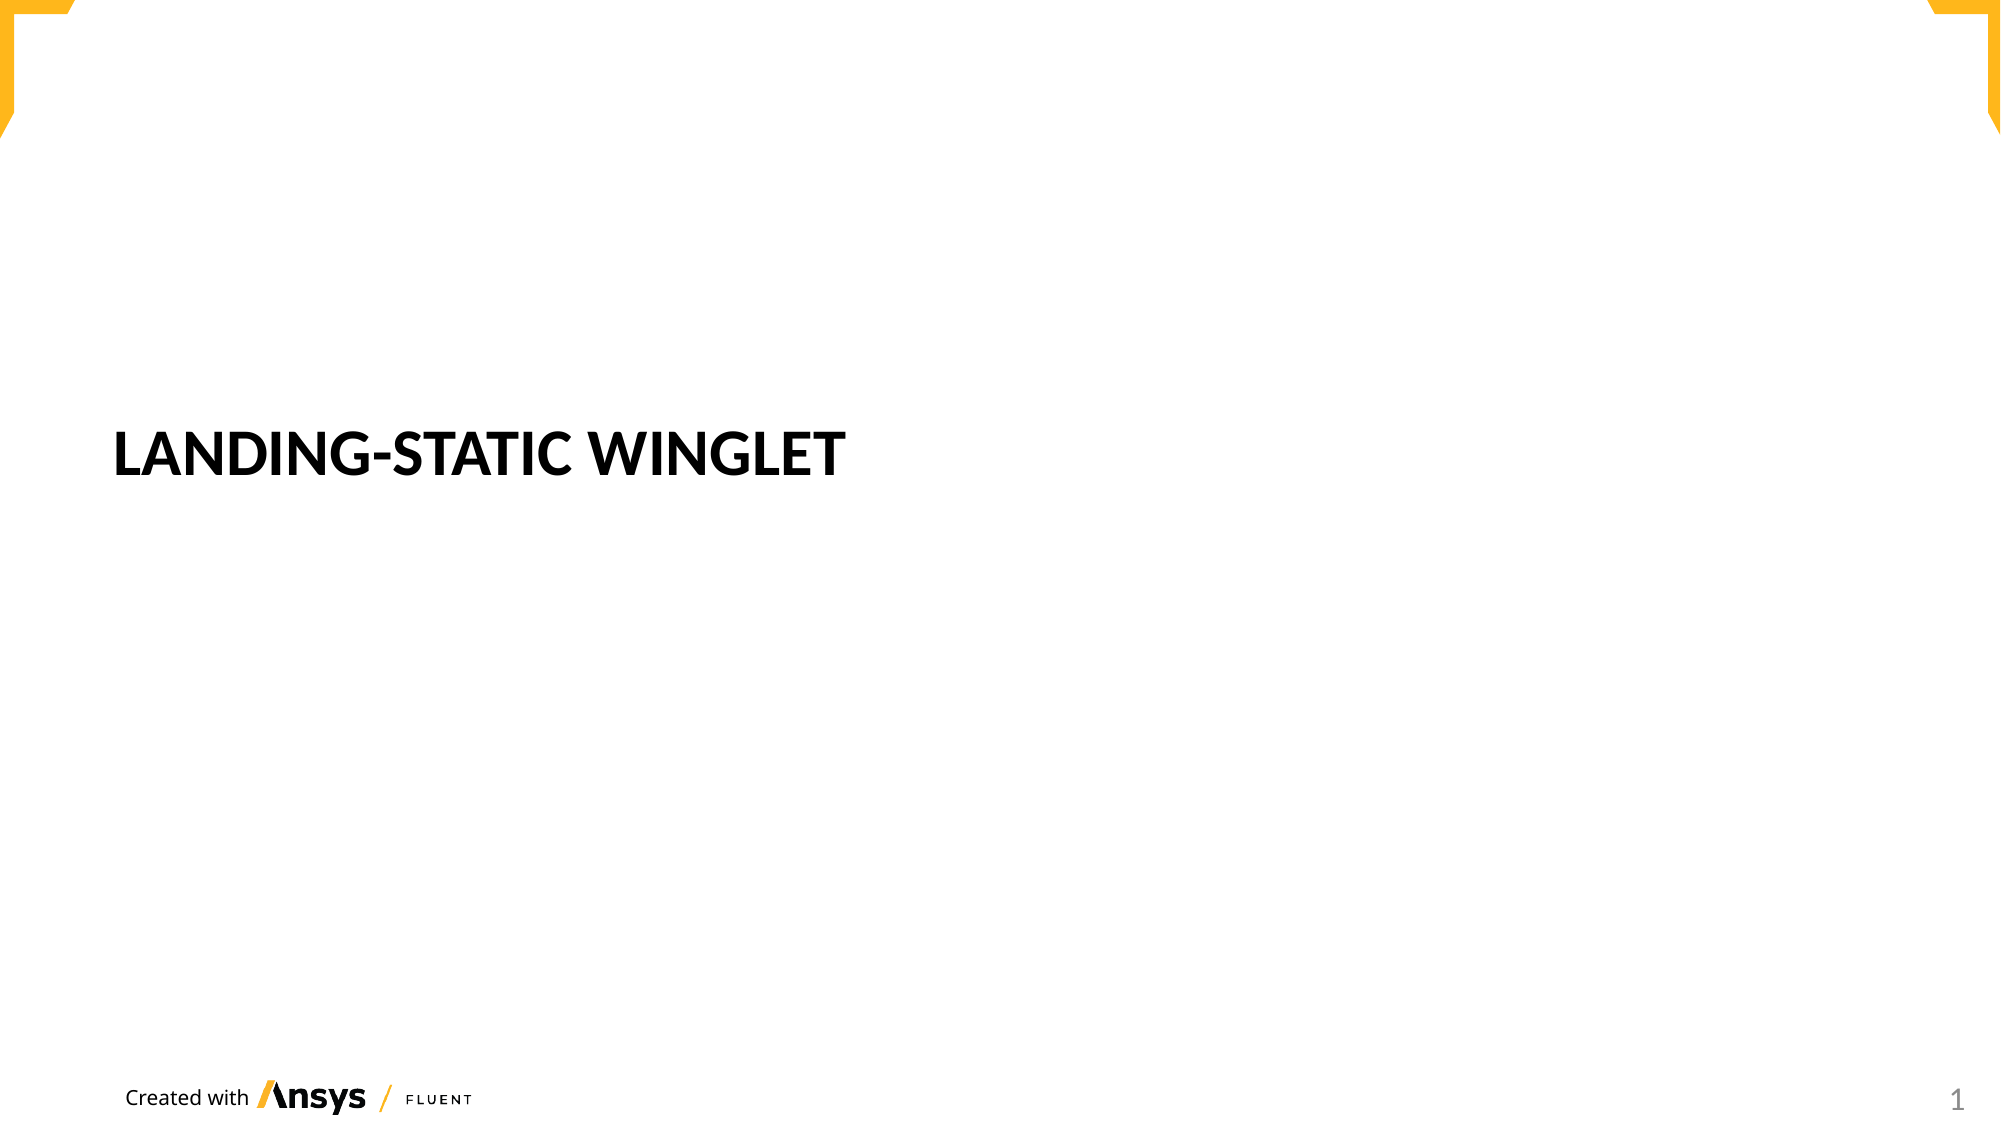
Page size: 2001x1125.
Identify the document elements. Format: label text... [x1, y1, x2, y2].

picture [256, 1080, 474, 1115]
slide_number 1 [1887, 1077, 1981, 1118]
list LANDING-STATIC WINGLET [98, 410, 984, 649]
